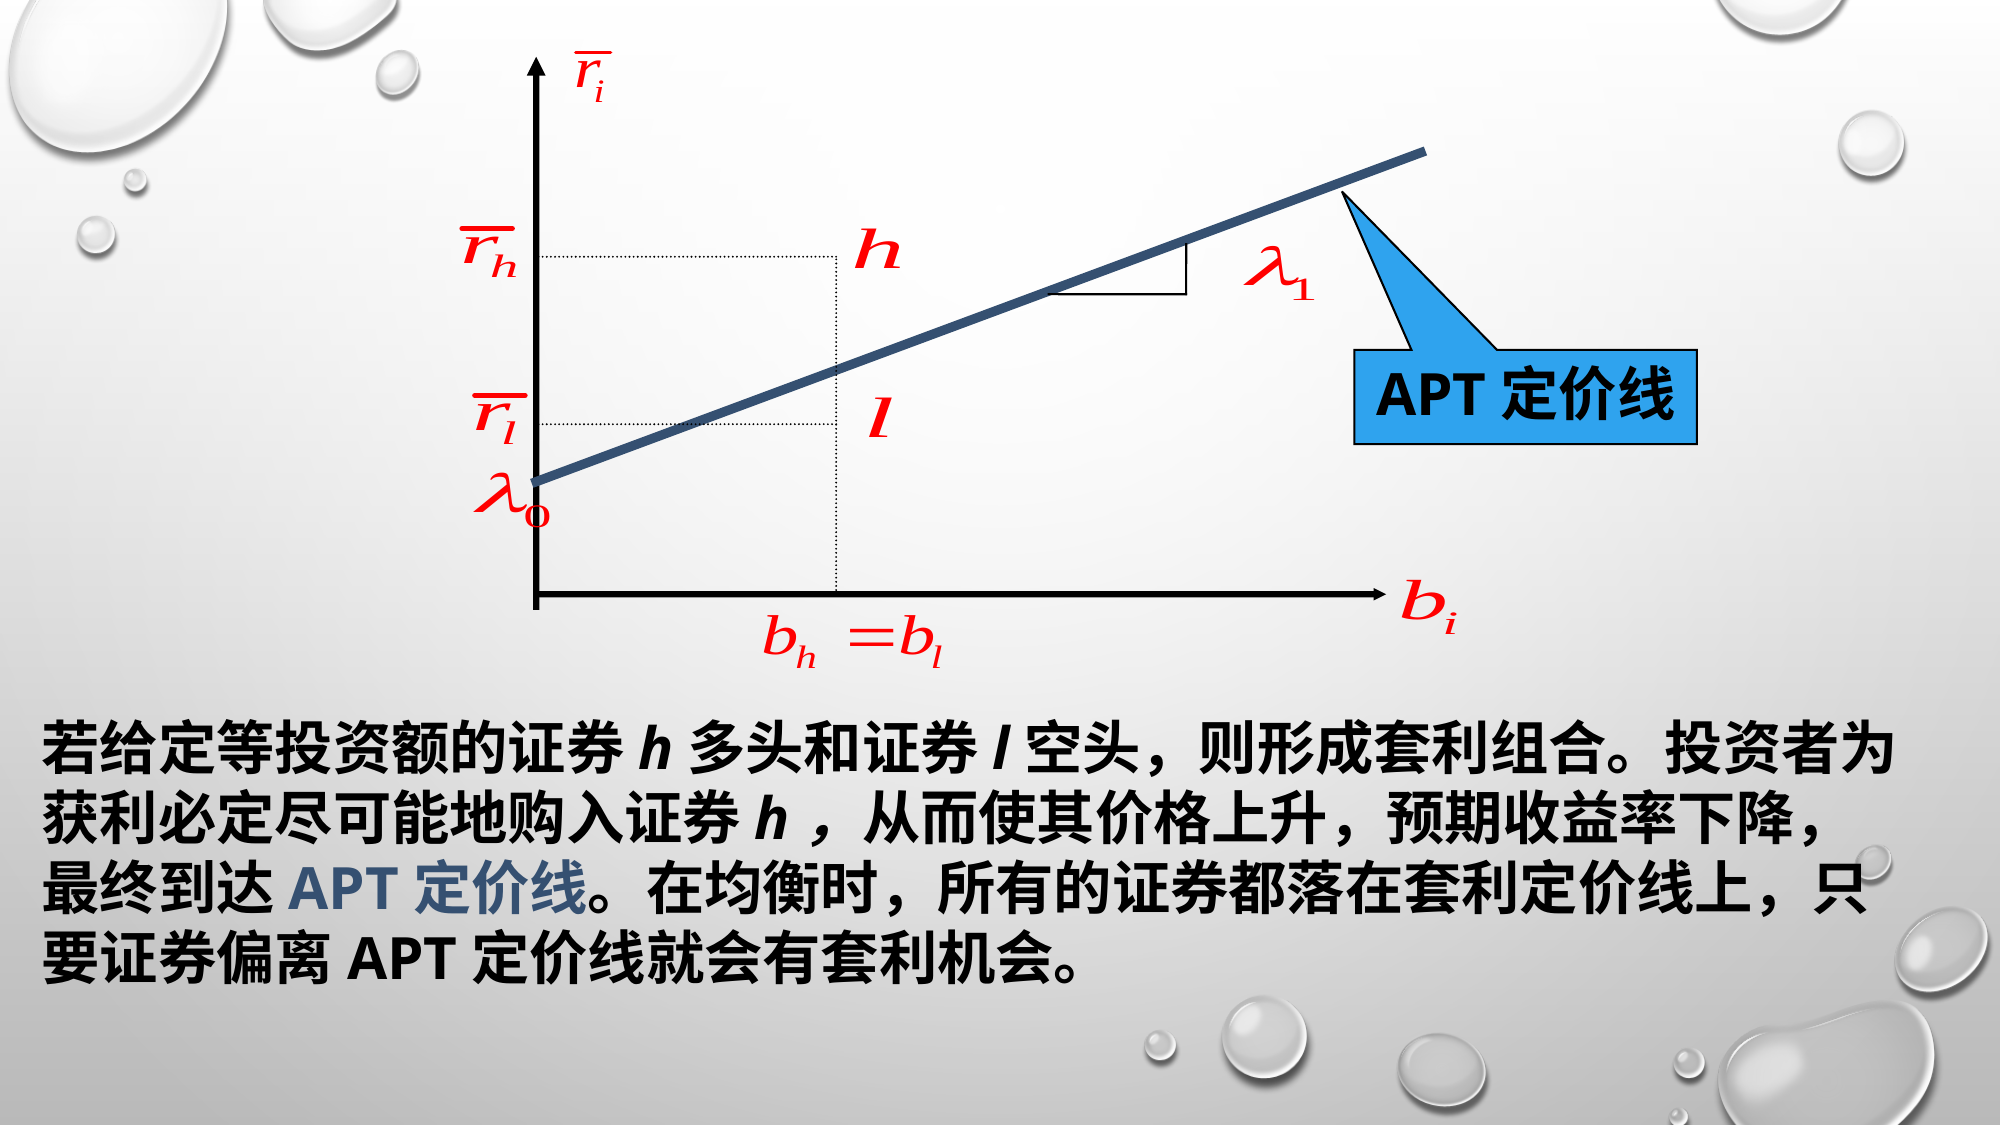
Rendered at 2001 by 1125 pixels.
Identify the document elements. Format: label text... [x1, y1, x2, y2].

text_box 若给定等投资额的证券h多头和证券l空头，则形成套利组合。投资者为获利必定尽可能地购入证券h，从而使其价格上升，预期收益率下降，最终到达APT定价线。在均衡时，所有的证券都落在套利定价线上，只要证券偏离APT定价线就会有套利机会。 [27, 704, 1923, 999]
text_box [444, 30, 1474, 680]
text_box APT定价线 [1479, 331, 1697, 445]
picture [0, 0, 2000, 1125]
